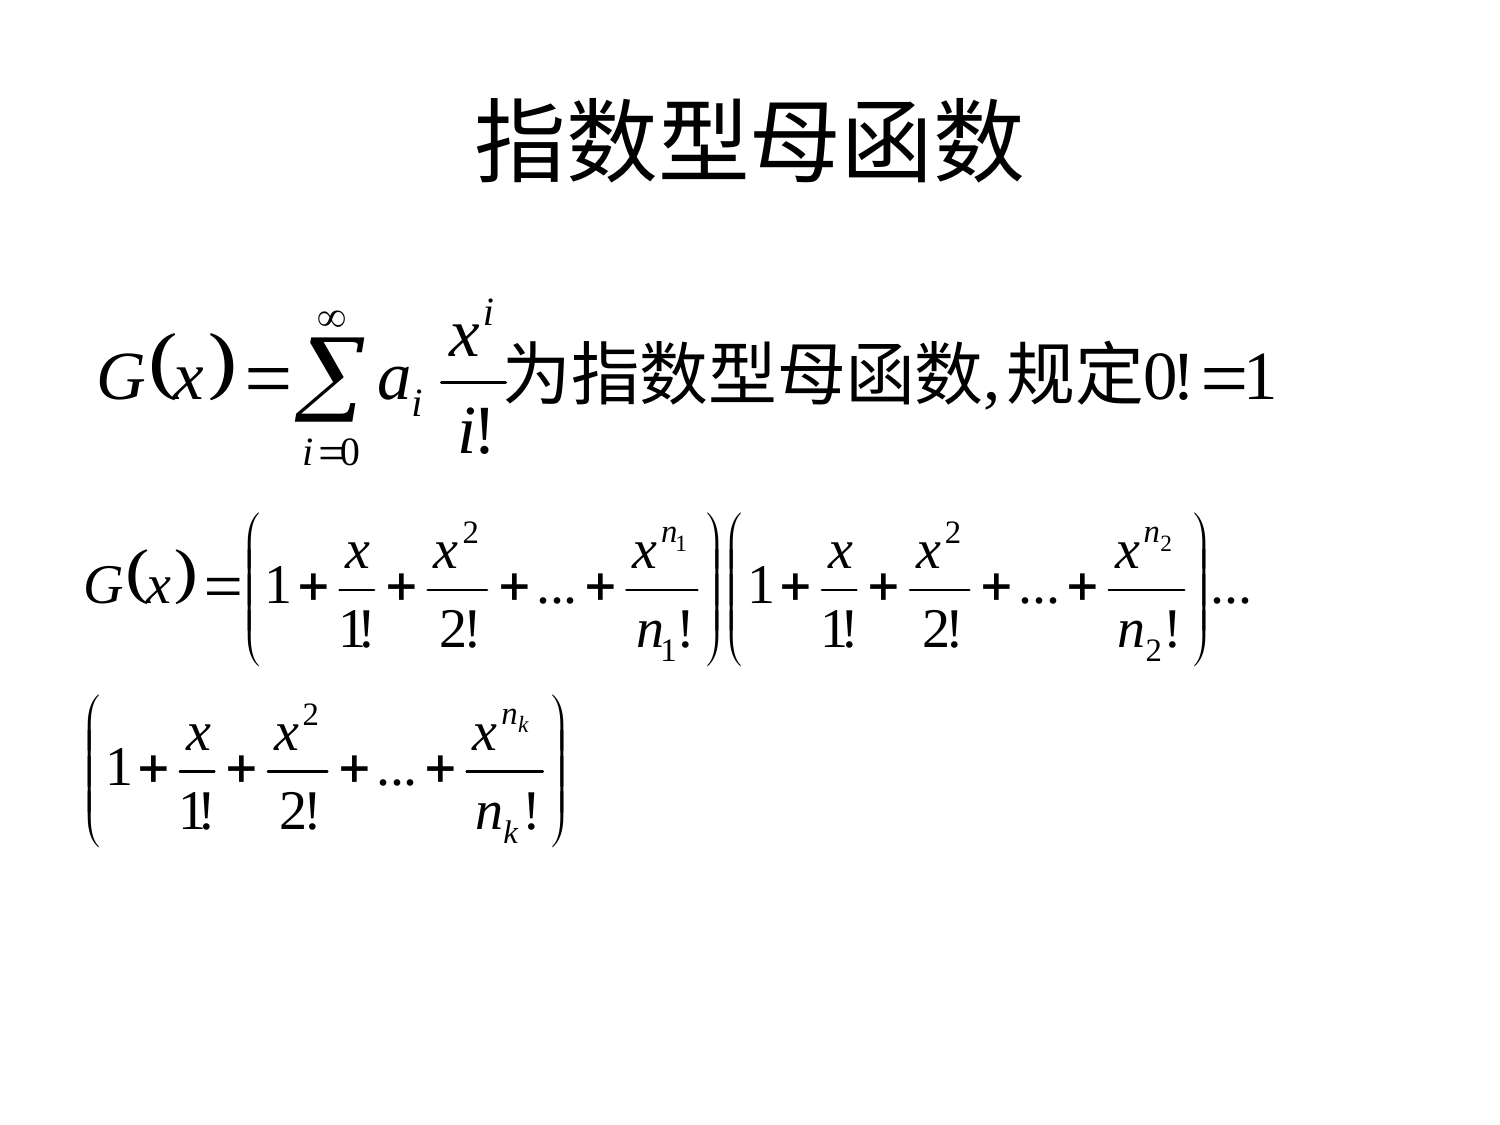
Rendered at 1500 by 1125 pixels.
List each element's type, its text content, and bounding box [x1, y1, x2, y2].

title 指数型母函数 [75, 45, 1425, 233]
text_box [88, 278, 1282, 480]
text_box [76, 503, 1259, 859]
